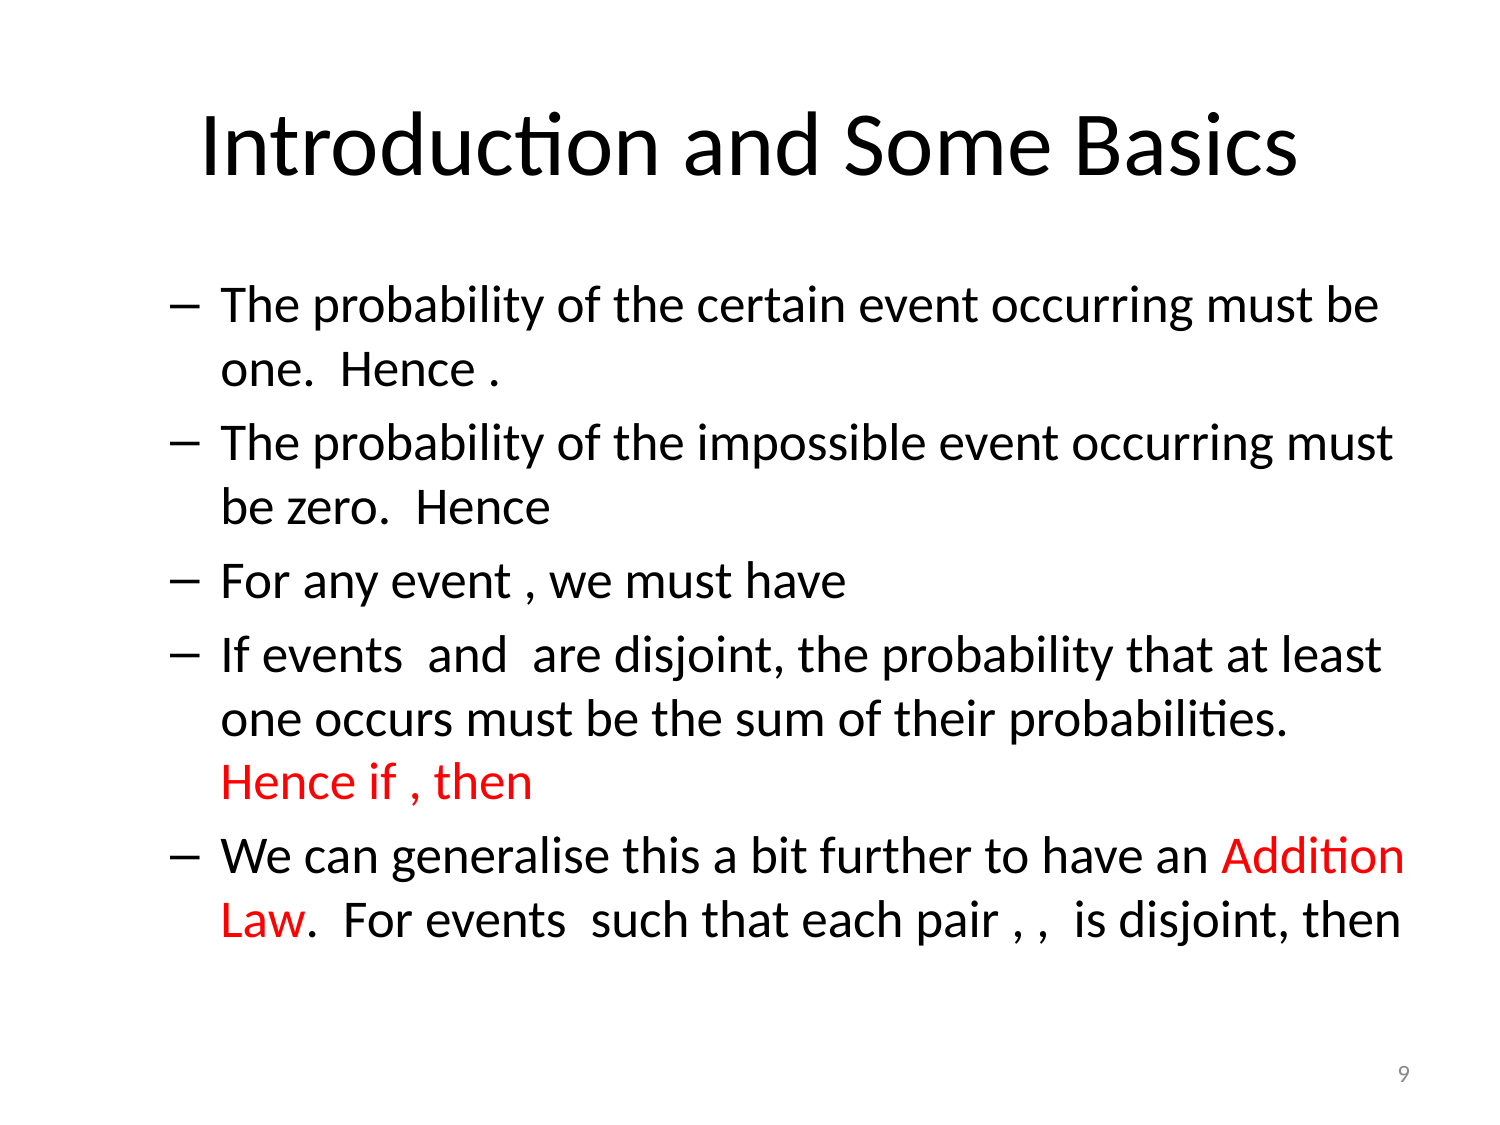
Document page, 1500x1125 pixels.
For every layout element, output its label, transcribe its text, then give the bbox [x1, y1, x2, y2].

title Introduction and Some Basics [75, 45, 1425, 233]
slide_number 9 [1074, 1042, 1425, 1103]
